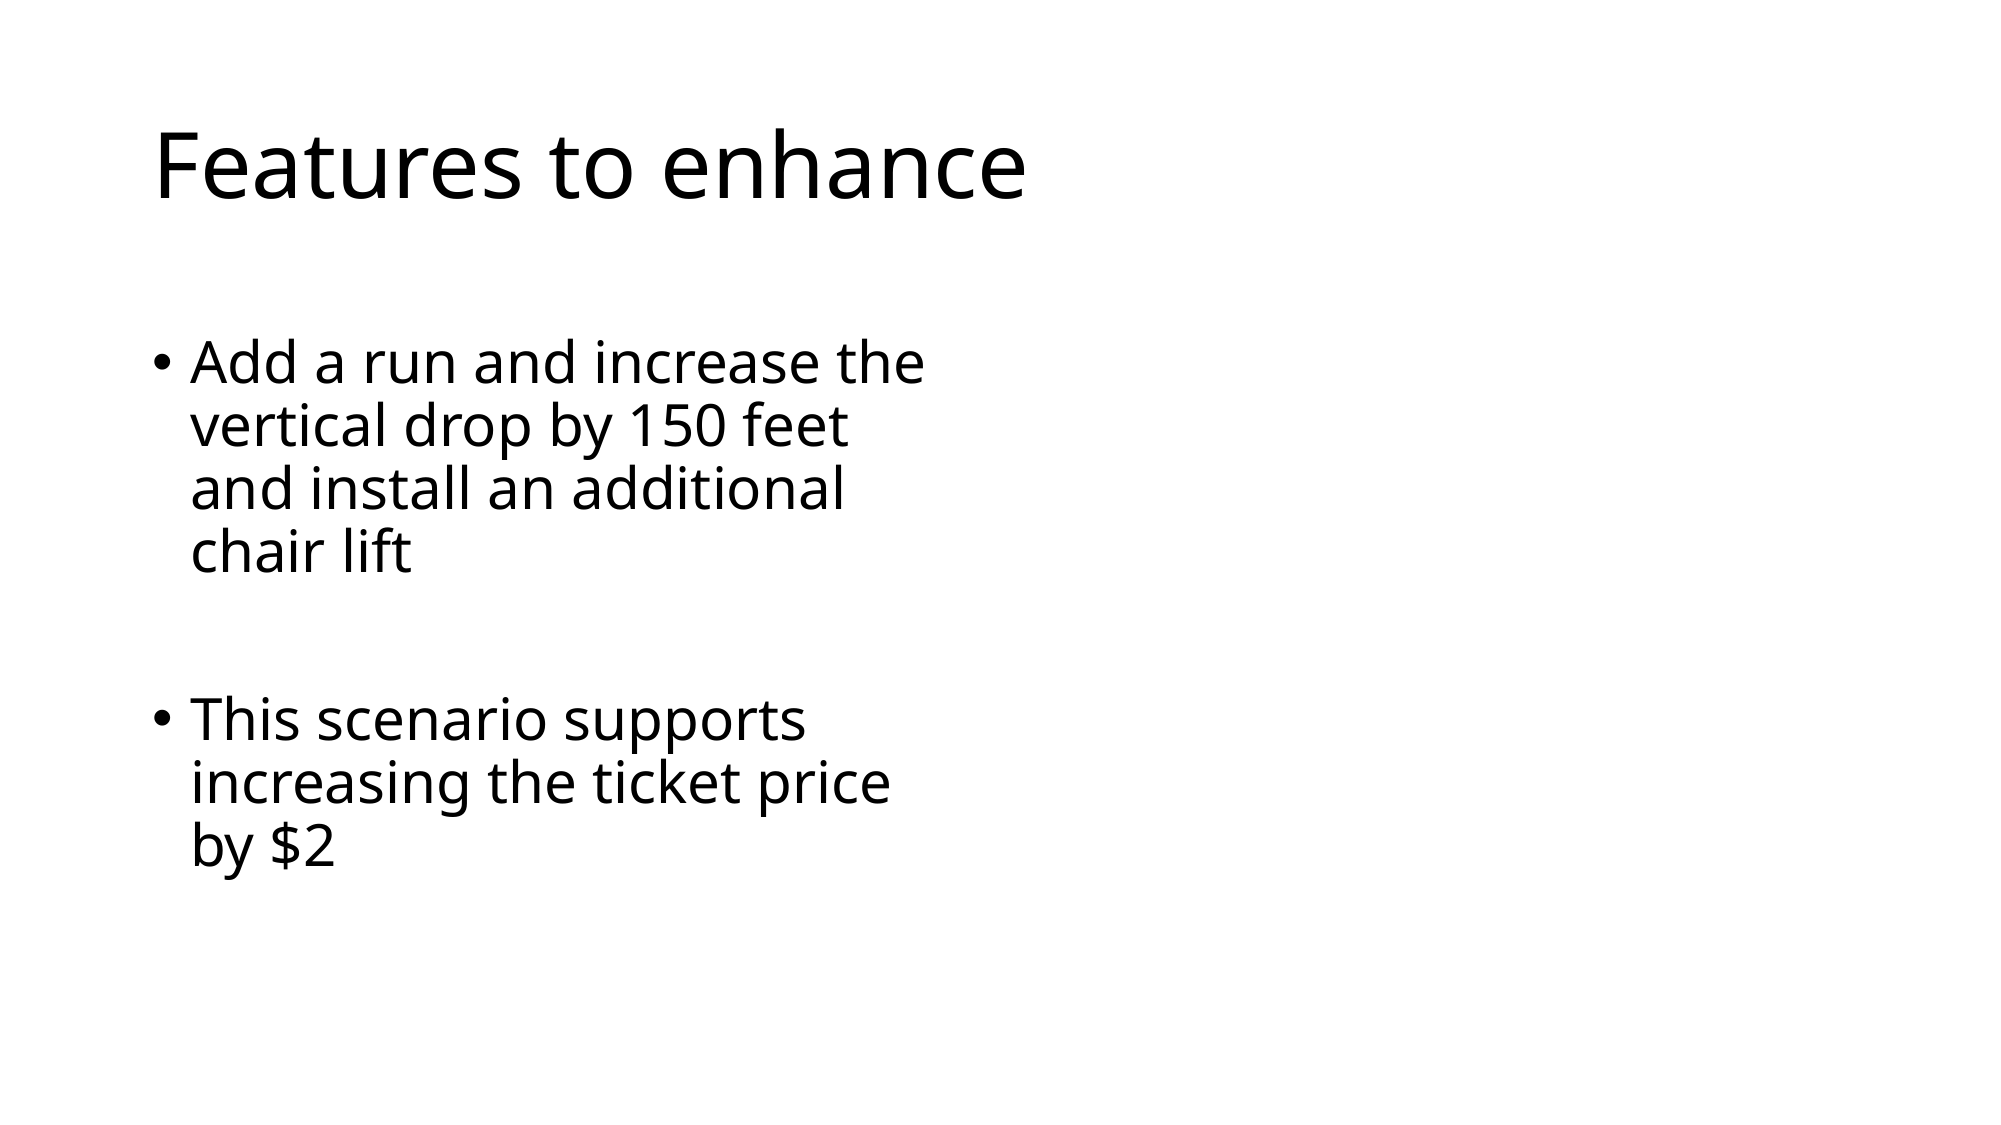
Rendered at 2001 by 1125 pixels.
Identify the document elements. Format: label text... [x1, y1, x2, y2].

list Add a run and increase the vertical drop by 150 feet and install an additional chair lift This scenario supports increasing the ticket price by $2 [137, 325, 984, 931]
title Features to enhance [137, 59, 1863, 278]
